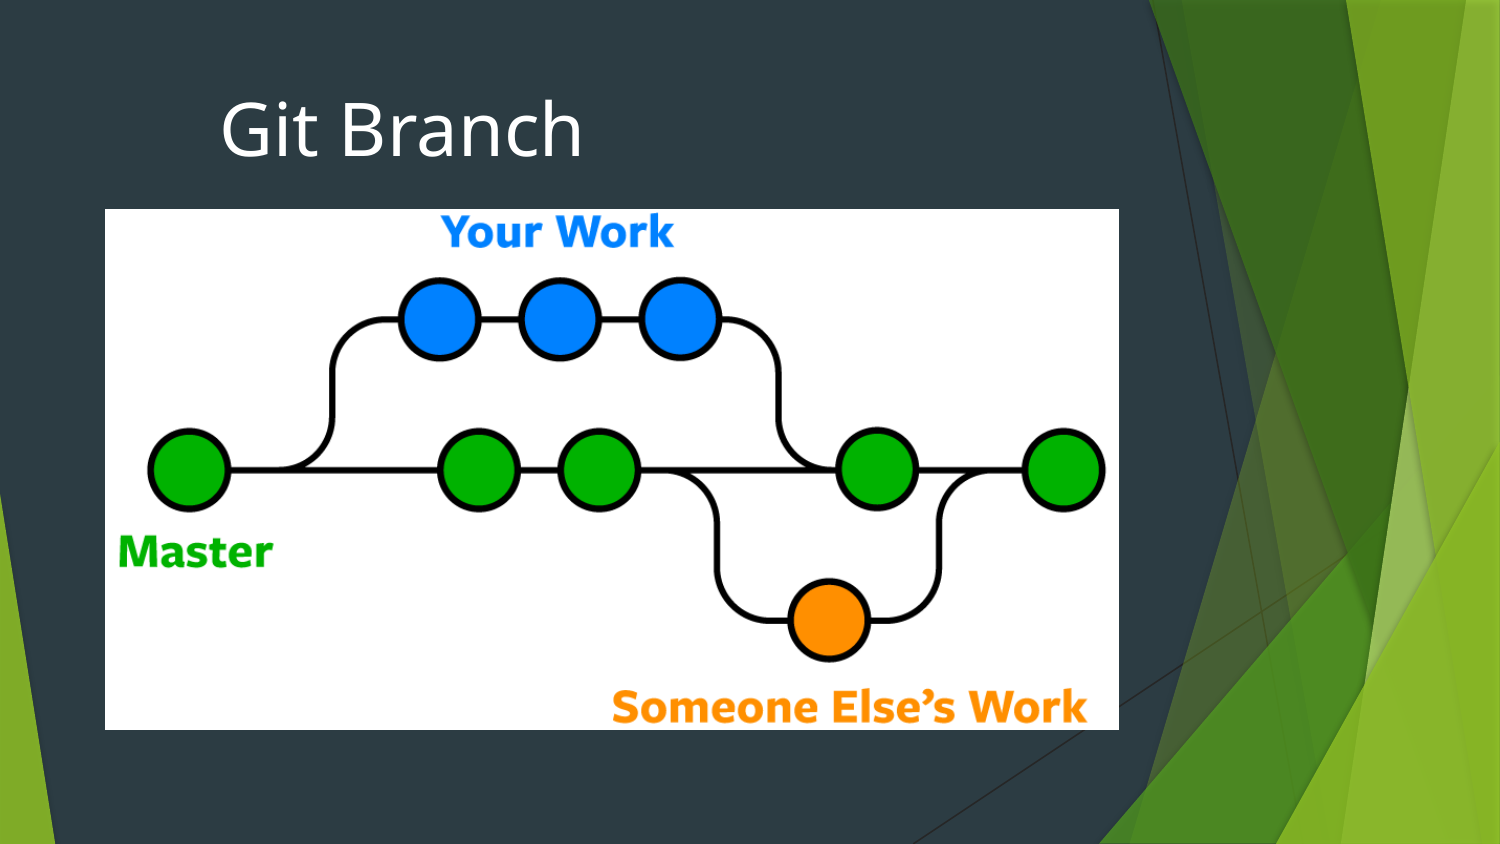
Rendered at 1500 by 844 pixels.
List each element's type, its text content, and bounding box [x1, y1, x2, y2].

title Git Branch [83, 75, 1141, 238]
picture [104, 209, 1119, 730]
